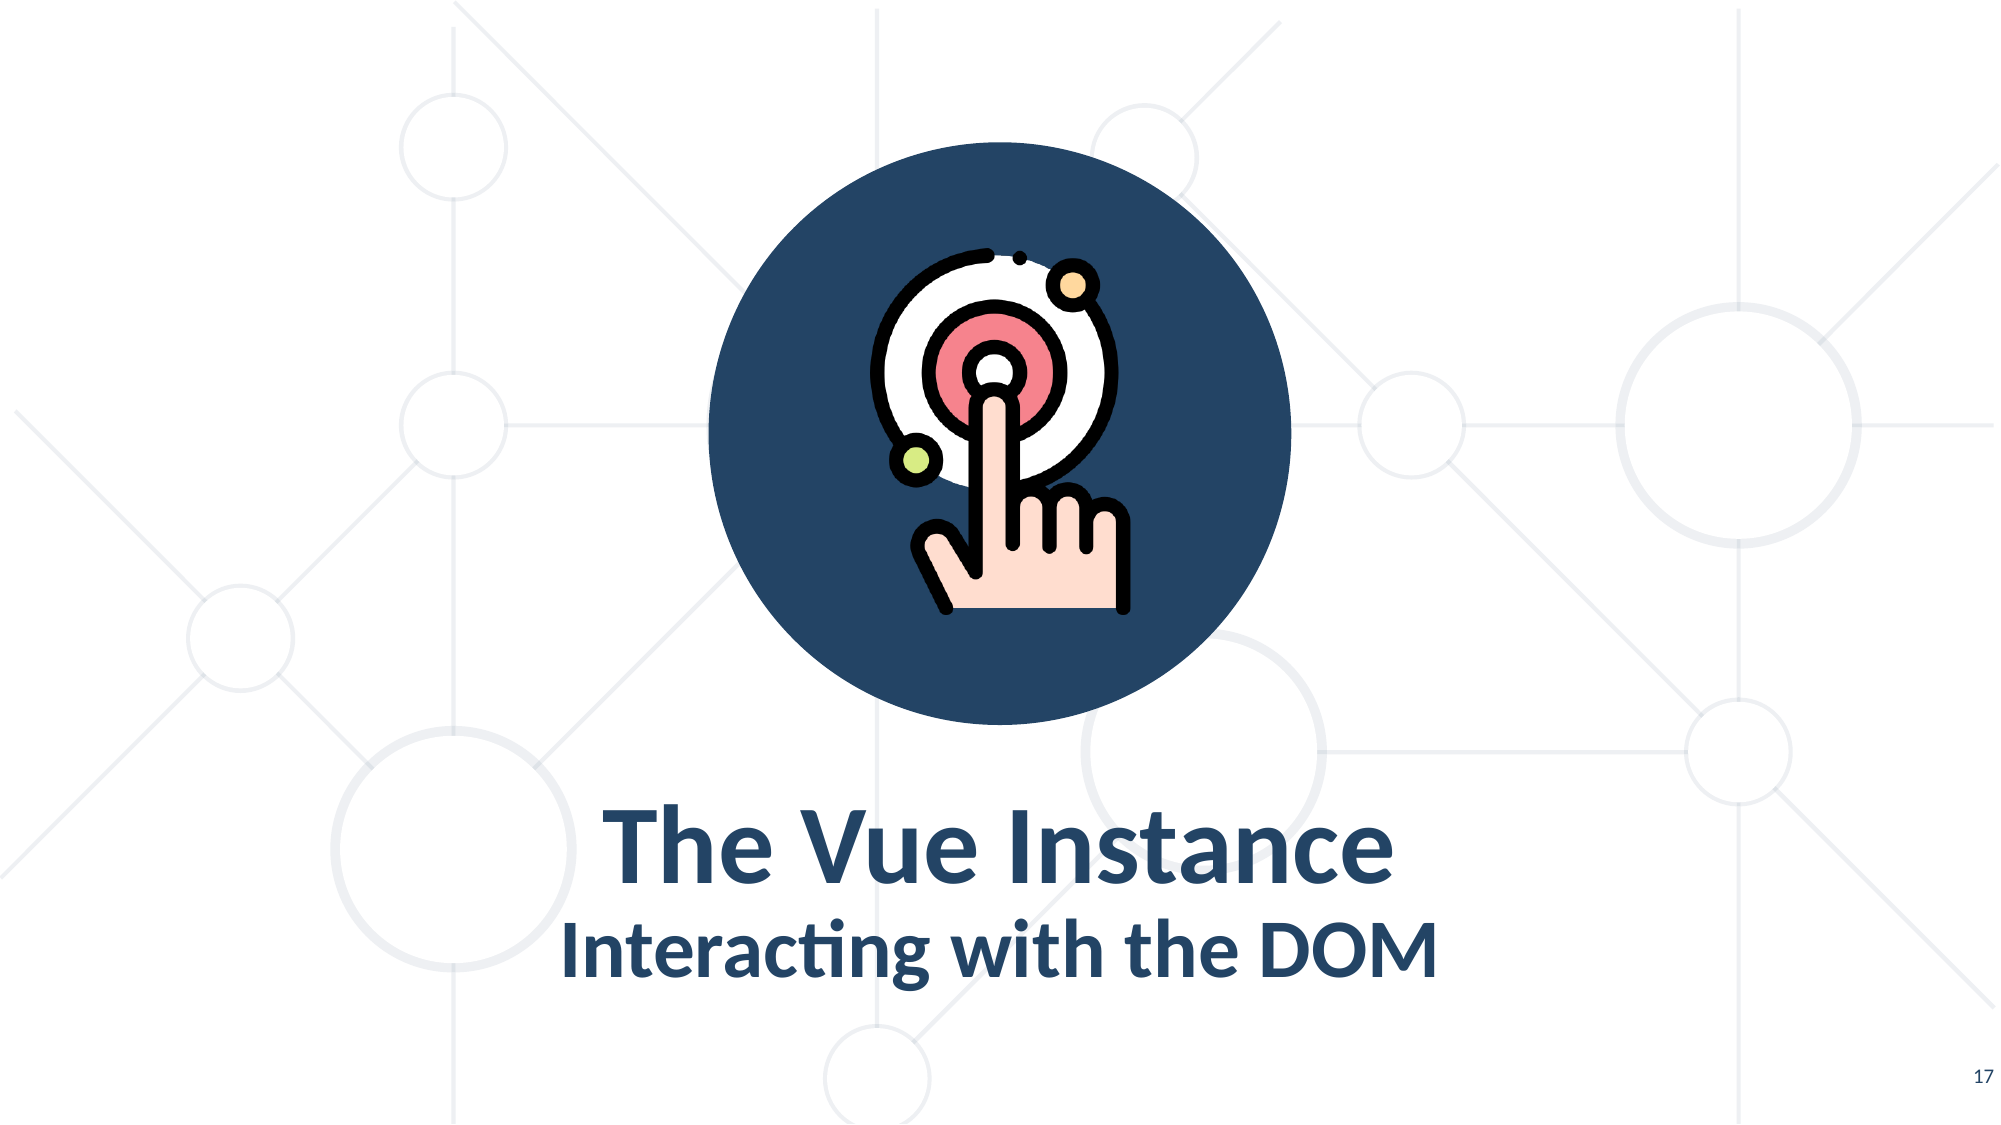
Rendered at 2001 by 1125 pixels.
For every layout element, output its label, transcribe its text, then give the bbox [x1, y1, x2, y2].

list The Vue Instance [100, 771, 1900, 898]
slide_number 17 [1929, 1049, 2000, 1100]
picture [816, 248, 1183, 615]
list Interacting with the DOM [100, 900, 1900, 983]
